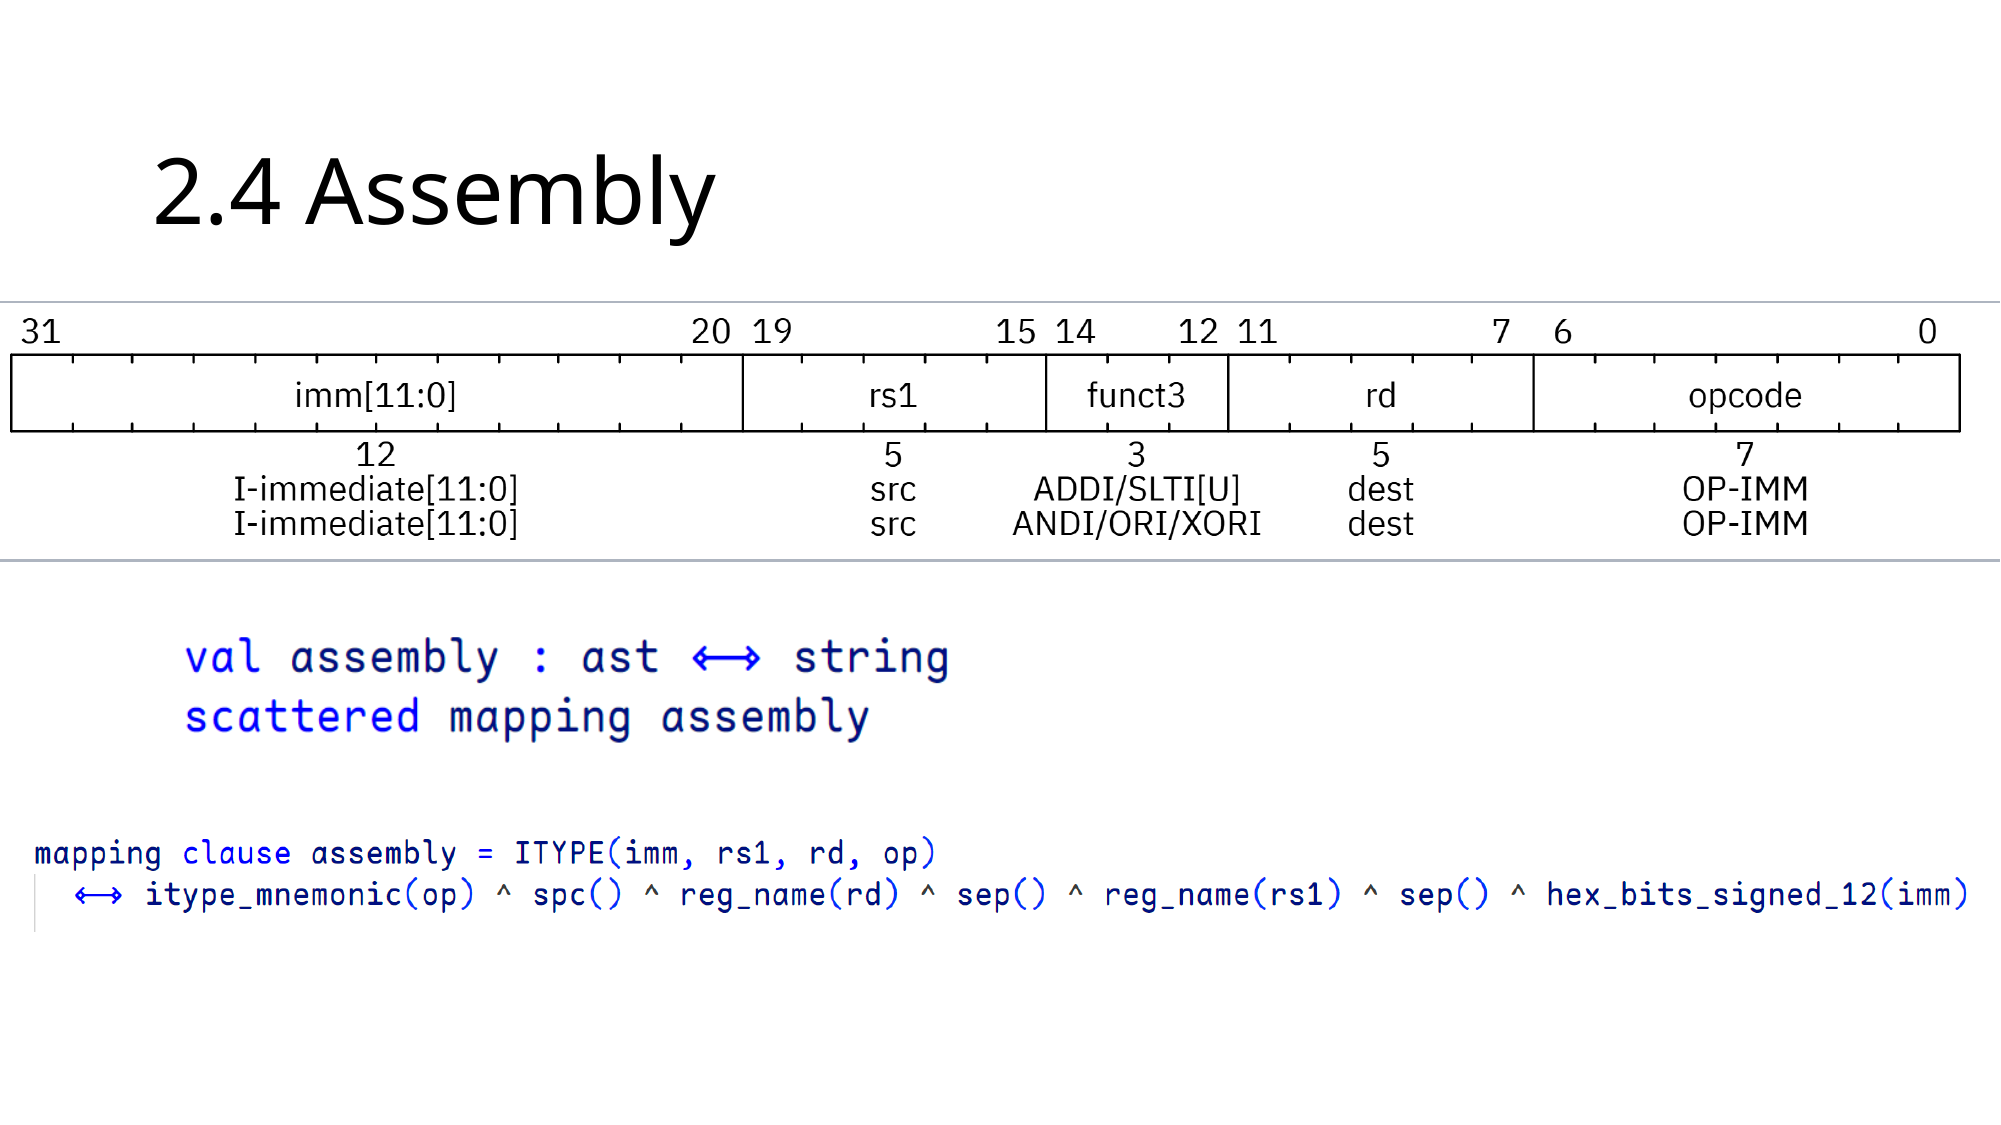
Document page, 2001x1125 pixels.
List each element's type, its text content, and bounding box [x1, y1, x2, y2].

picture [11, 820, 1989, 932]
title 2.4 Assembly [137, 85, 1863, 301]
picture [150, 610, 991, 771]
picture [0, 303, 2000, 560]
